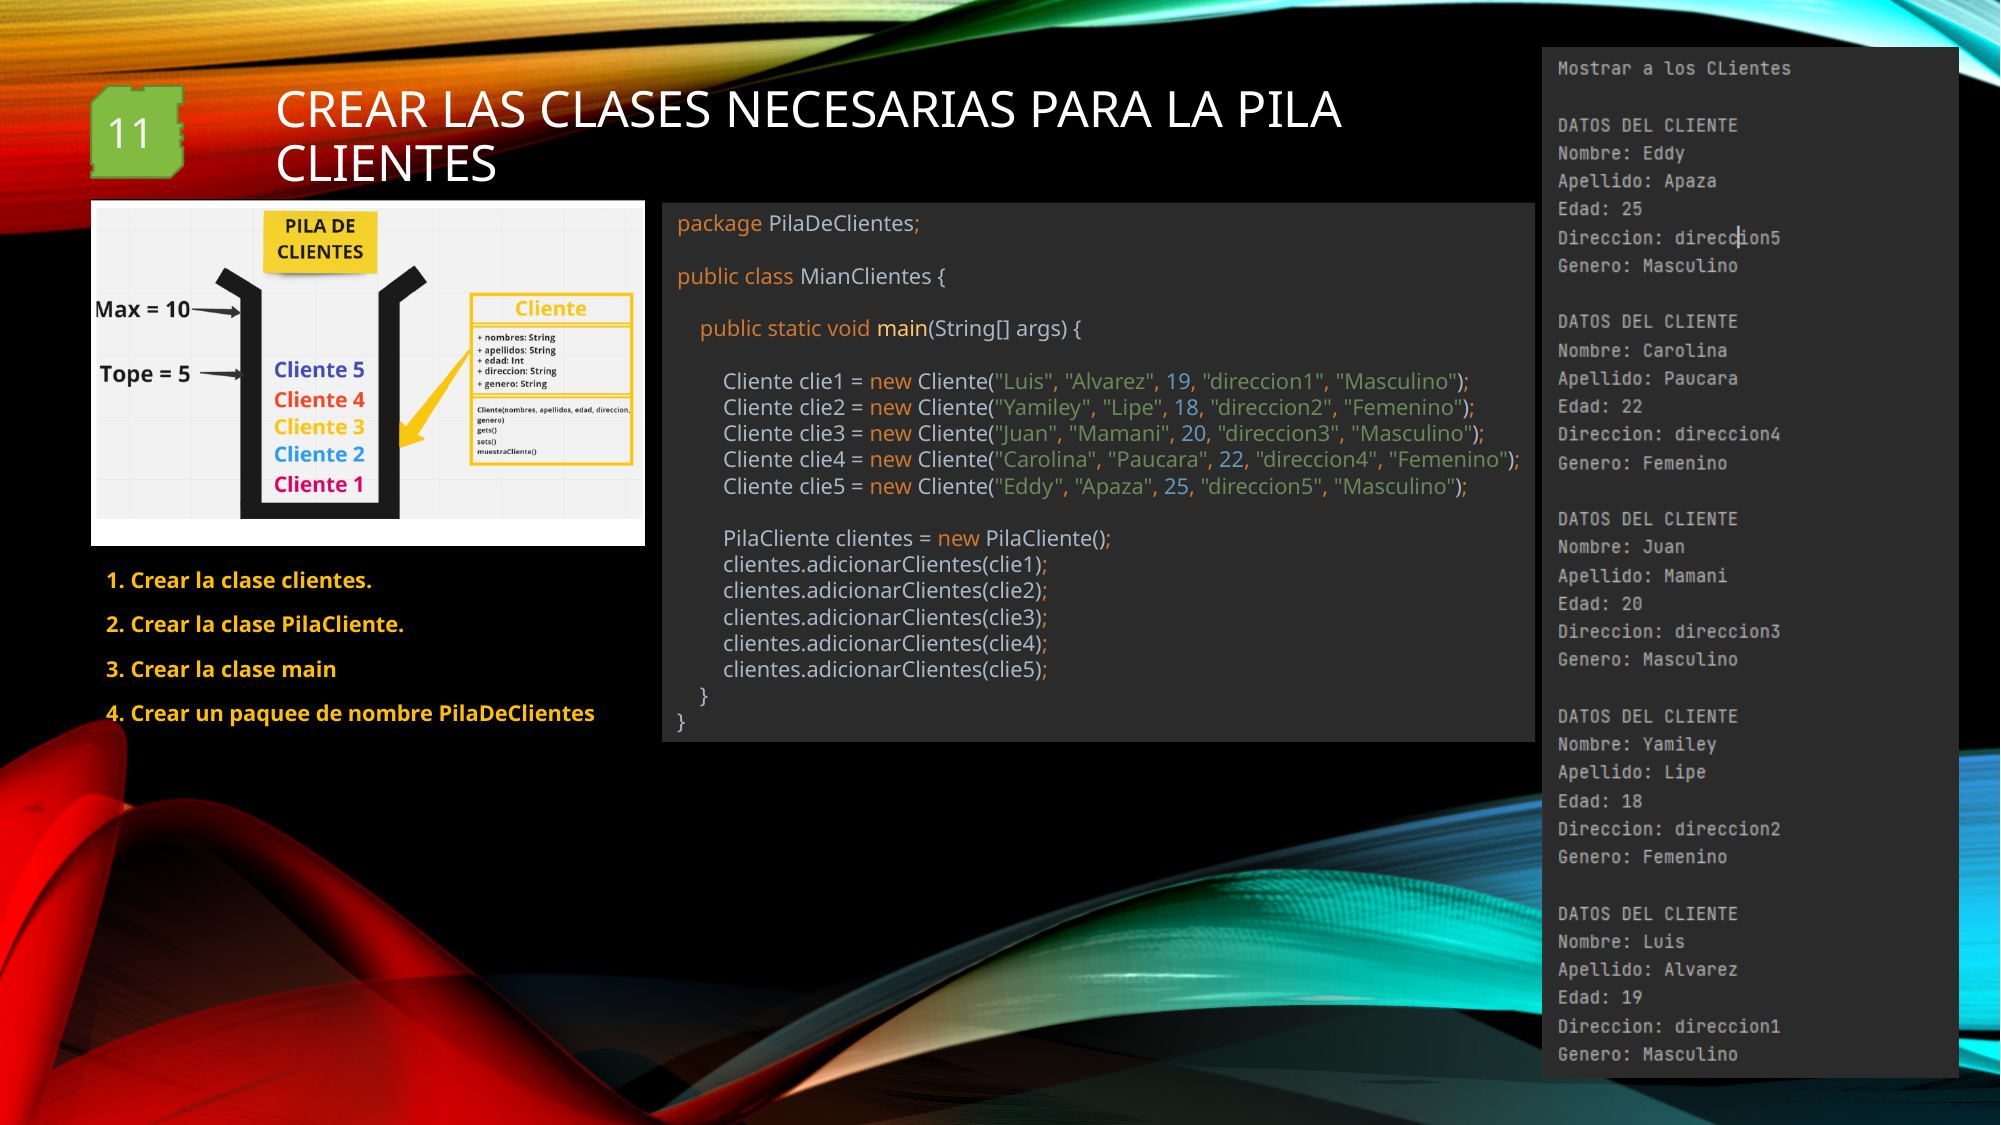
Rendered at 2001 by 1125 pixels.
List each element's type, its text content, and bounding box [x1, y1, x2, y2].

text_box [90, 85, 184, 178]
picture [0, 0, 2000, 1125]
subtitle 1. Crear la clase clientes. 2. Crear la clase PilaCliente. 3. Crear la clase main 4. Crear un paquee de nombre PilaDeClientes [91, 562, 632, 746]
text_box package PilaDeClientes; public class MianClientes { public static void main(String[] args) { Cliente clie1 = new Cliente("Luis", "Alvarez", 19, "direccion1", "Masculino"); Cliente clie2 = new Cliente("Yamiley", "Lipe", 18, "direccion2", "Femenino"); Cliente clie3 = new Cliente("Juan", "Mamani", 20, "direccion3", "Masculino"); Cliente clie4 = new Cliente("Carolina", "Paucara", 22, "direccion4", "Femenino"); Cliente clie5 = new Cliente("Eddy", "Apaza", 25, "direccion5", "Masculino"); PilaCliente clientes = new PilaCliente(); clientes.adicionarClientes(clie1); clientes.adicionarClientes(clie2); clientes.adicionarClientes(clie3); clientes.adicionarClientes(clie4); clientes.adicionarClientes(clie5); } } [662, 202, 1536, 742]
title CREAR LAS CLASES NECESARIAS PARA LA PILA CLIENTES [259, 85, 1442, 200]
